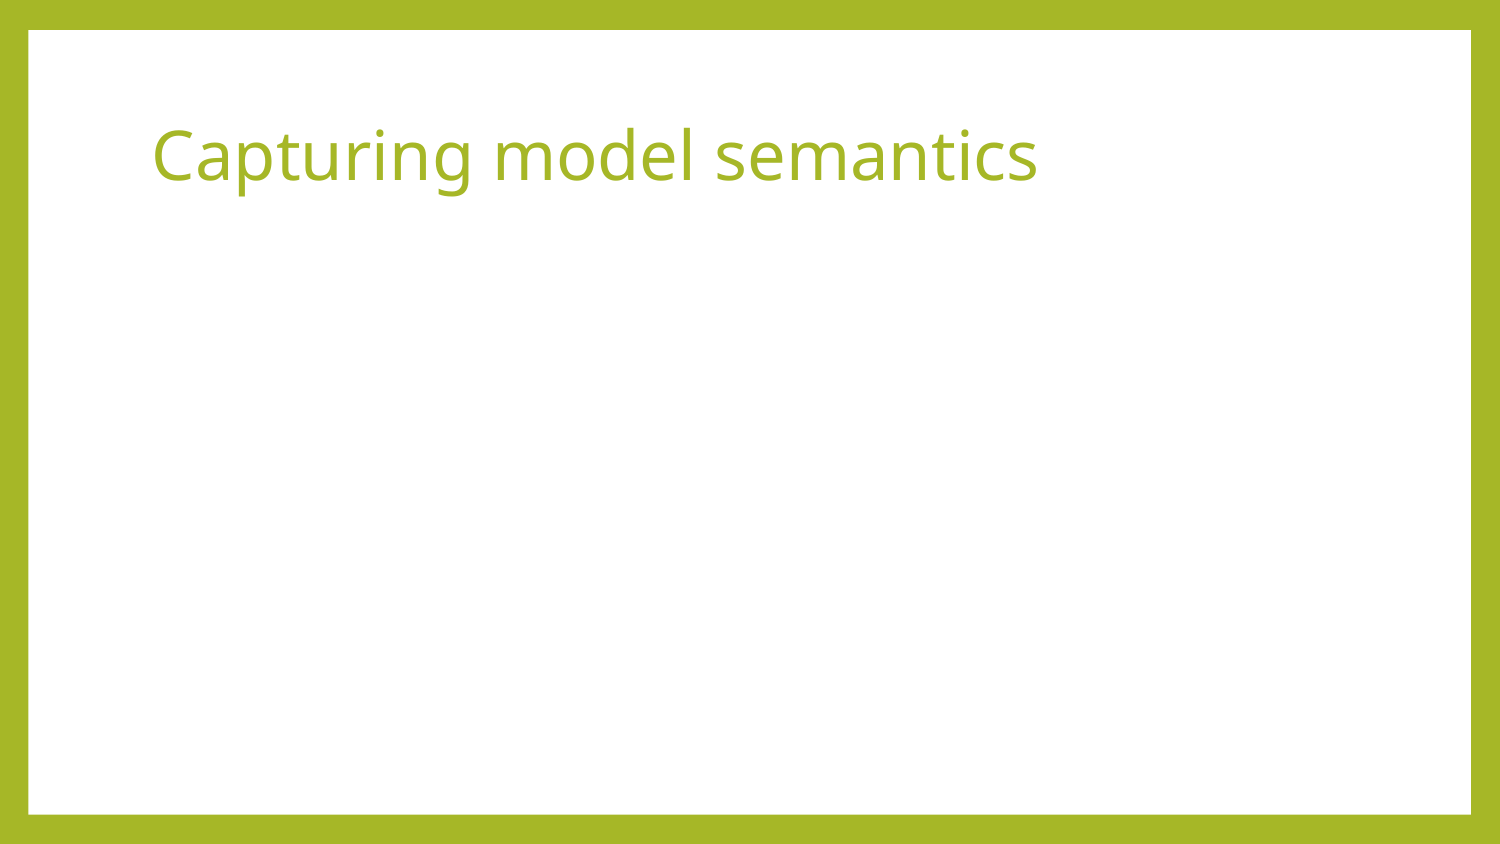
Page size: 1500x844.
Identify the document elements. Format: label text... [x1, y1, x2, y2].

title Capturing model semantics [140, 75, 1356, 242]
